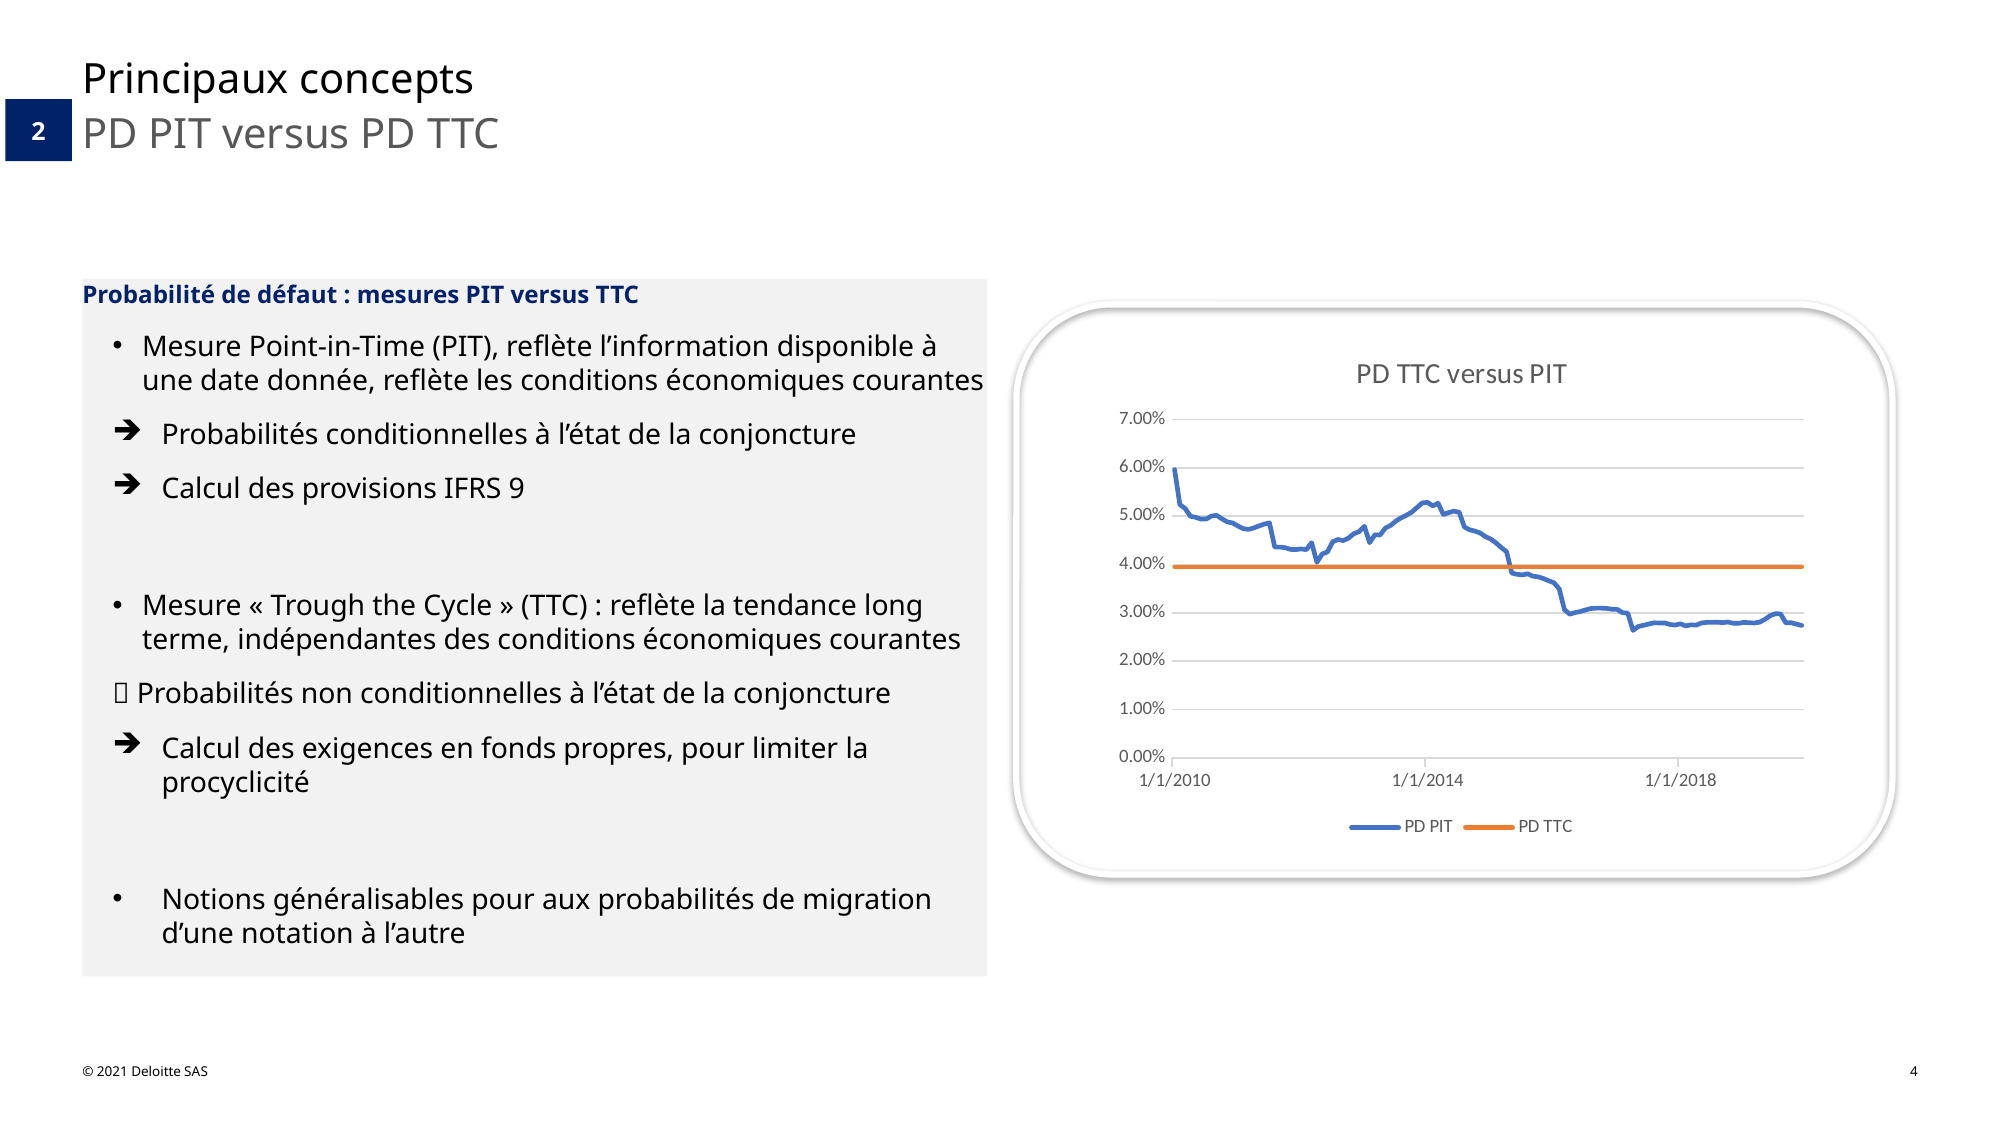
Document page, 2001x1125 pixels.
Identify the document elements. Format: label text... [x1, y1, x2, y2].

title Principaux concepts [82, 52, 1914, 107]
slide_number 4 [1867, 1062, 1918, 1079]
list Probabilité de défaut : mesures PIT versus TTC Mesure Point-in-Time (PIT), reflète l’information disponible à une date donnée, reflète les conditions économiques courantes Probabilités conditionnelles à l’état de la conjoncture Calcul des provisions IFRS 9 Mesure « Trough the Cycle » (TTC) : reflète la tendance long terme, indépendantes des conditions économiques courantes  Probabilités non conditionnelles à l’état de la conjoncture Calcul des exigences en fonds propres, pour limiter la procyclicité Notions généralisables pour aux probabilités de migration d’une notation à l’autre [82, 278, 987, 977]
list PD PIT versus PD TTC [82, 107, 1914, 232]
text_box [1016, 304, 1893, 875]
footer © 2021 Deloitte SAS [82, 1062, 961, 1079]
text_box 2 [5, 99, 72, 162]
